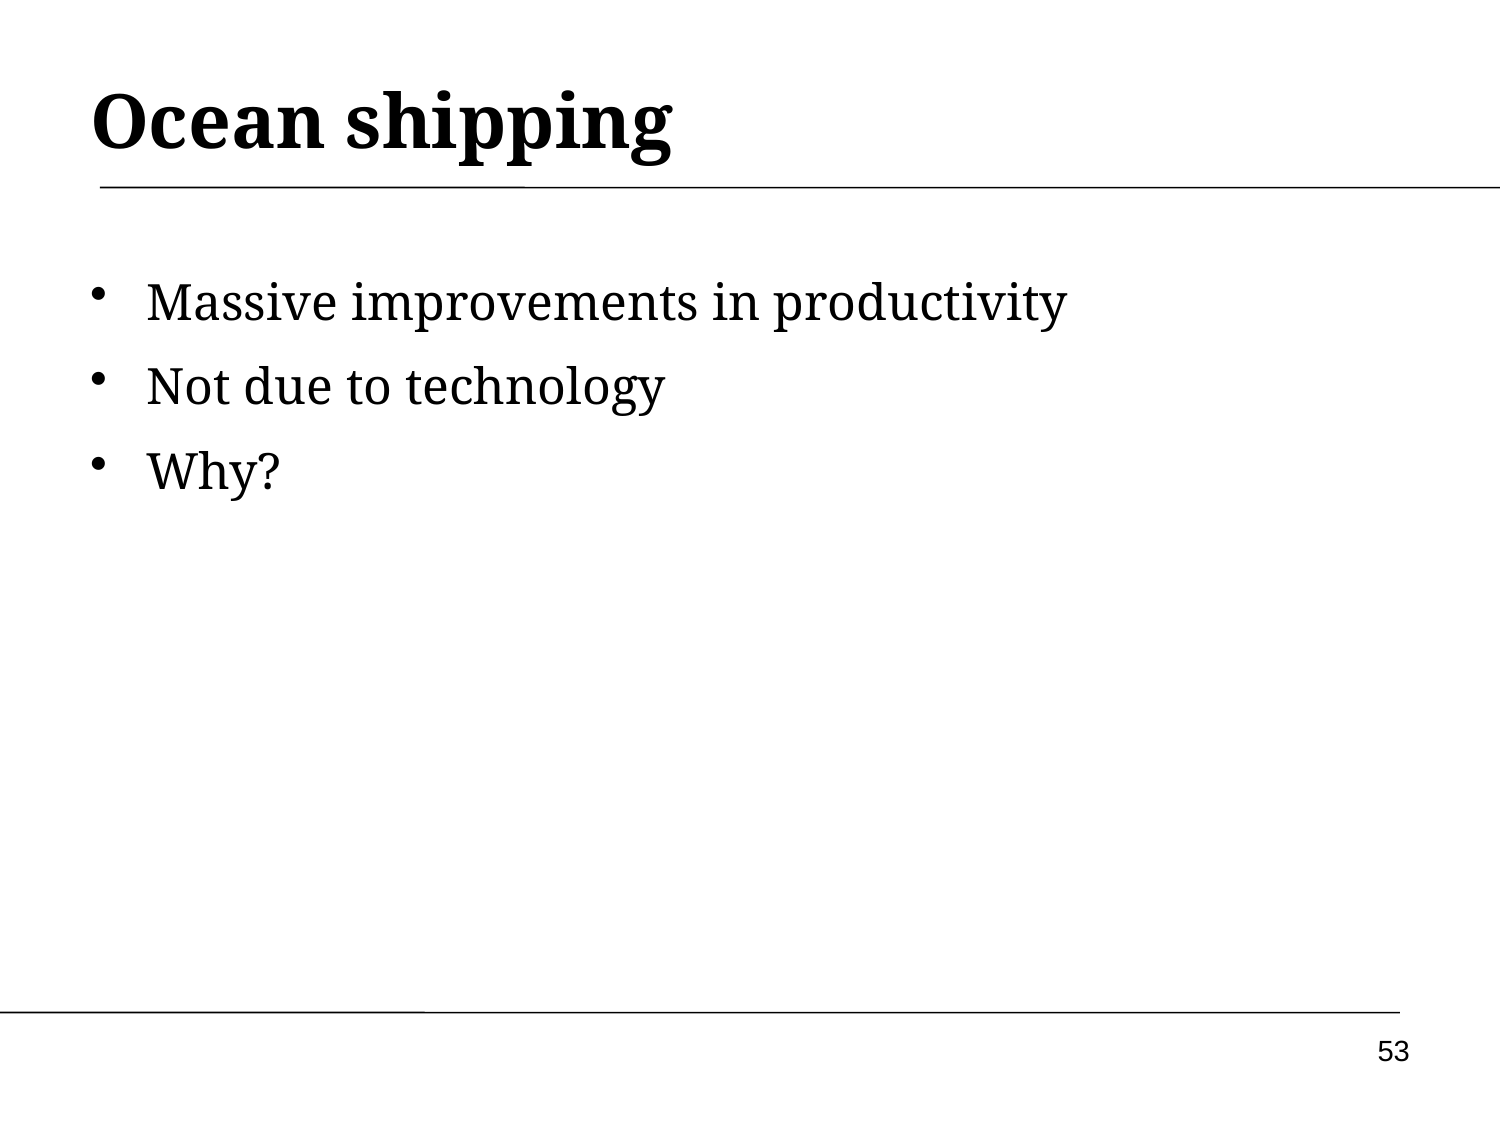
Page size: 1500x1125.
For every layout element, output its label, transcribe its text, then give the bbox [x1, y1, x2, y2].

title Ocean shipping [74, 49, 1426, 188]
list Massive improvements in productivity Not due to technology Why? [74, 262, 1426, 1006]
slide_number 53 [1074, 1024, 1426, 1103]
